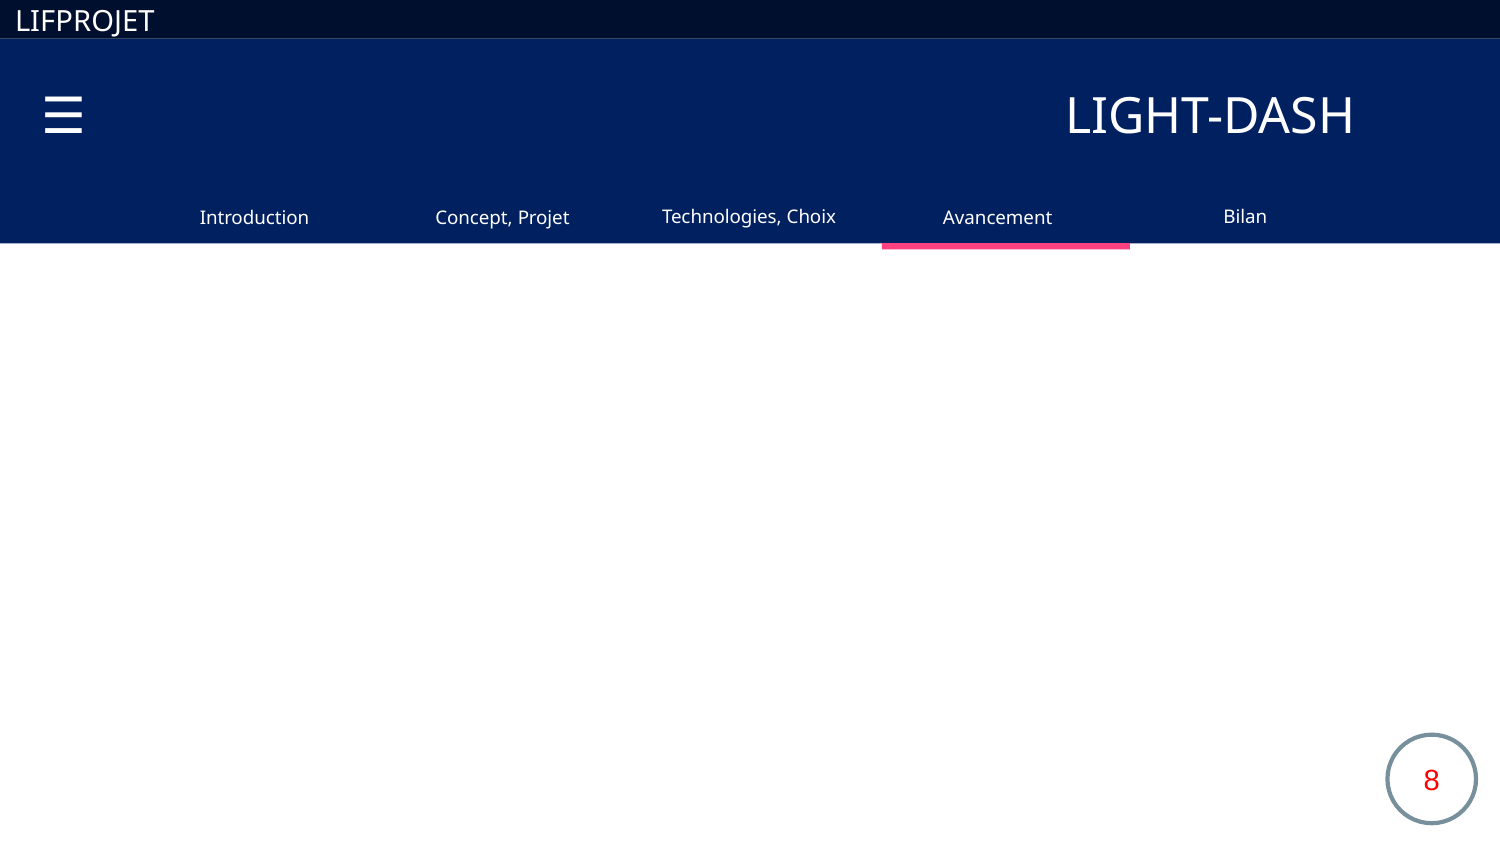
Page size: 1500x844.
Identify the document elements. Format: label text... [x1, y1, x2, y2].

text_box Technologies, Choix [625, 165, 873, 243]
text_box [881, 243, 1130, 250]
text_box Concept, Projet [379, 165, 627, 244]
text_box [1130, 170, 1500, 244]
slide_number 8 [1394, 764, 1485, 830]
text_box ☰ LIGHT-DASH [0, 39, 1500, 170]
text_box 8 [1385, 732, 1479, 826]
text_box LIFPROJET [0, 0, 1500, 39]
text_box Avancement [873, 165, 1122, 244]
text_box [0, 170, 130, 244]
text_box Bilan [1121, 165, 1370, 243]
text_box Introduction [130, 165, 379, 244]
